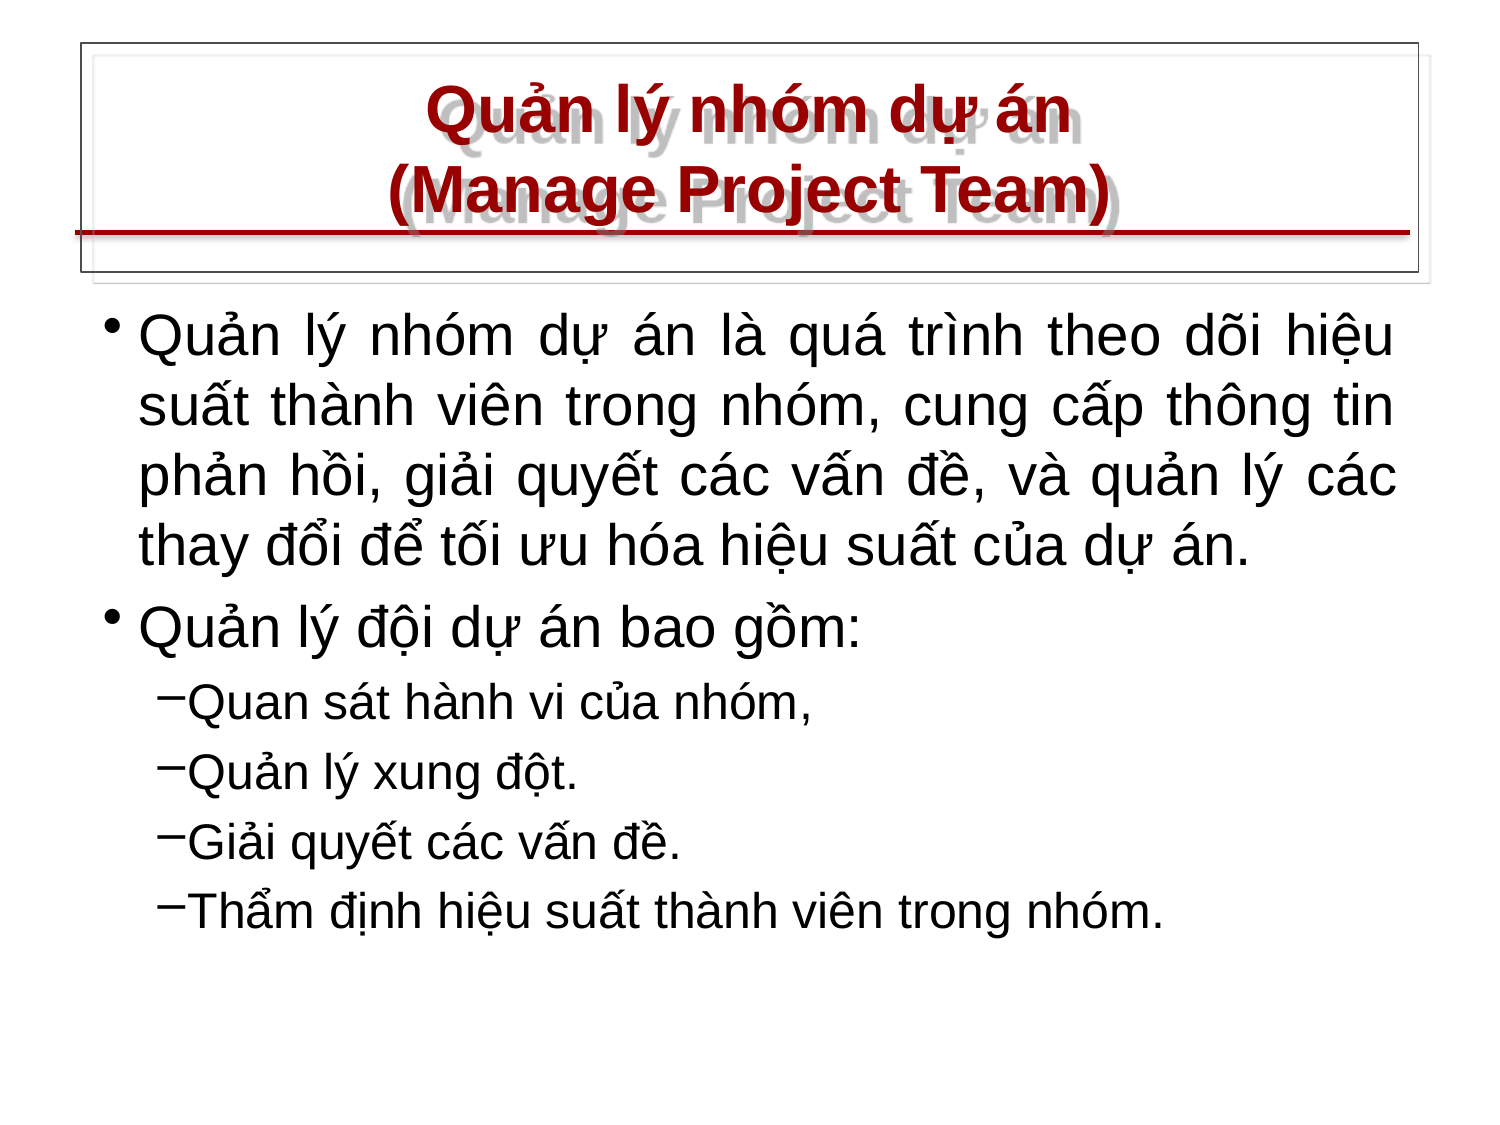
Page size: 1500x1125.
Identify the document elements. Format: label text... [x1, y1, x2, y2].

list Quản lý nhóm dự án là quá trình theo dõi hiệu suất thành viên trong nhóm, cung cấp thông tin phản hồi, giải quyết các vấn đề, và quản lý các thay đổi để tối ưu hóa hiệu suất của dự án. Quản lý đội dự án bao gồm: Quan sát hành vi của nhóm, Quản lý xung đột. Giải quyết các vấn đề. Thẩm định hiệu suất thành viên trong nhóm. [87, 290, 1413, 1073]
title Quản lý nhóm dự án (Manage Project Team) [80, 42, 1419, 273]
